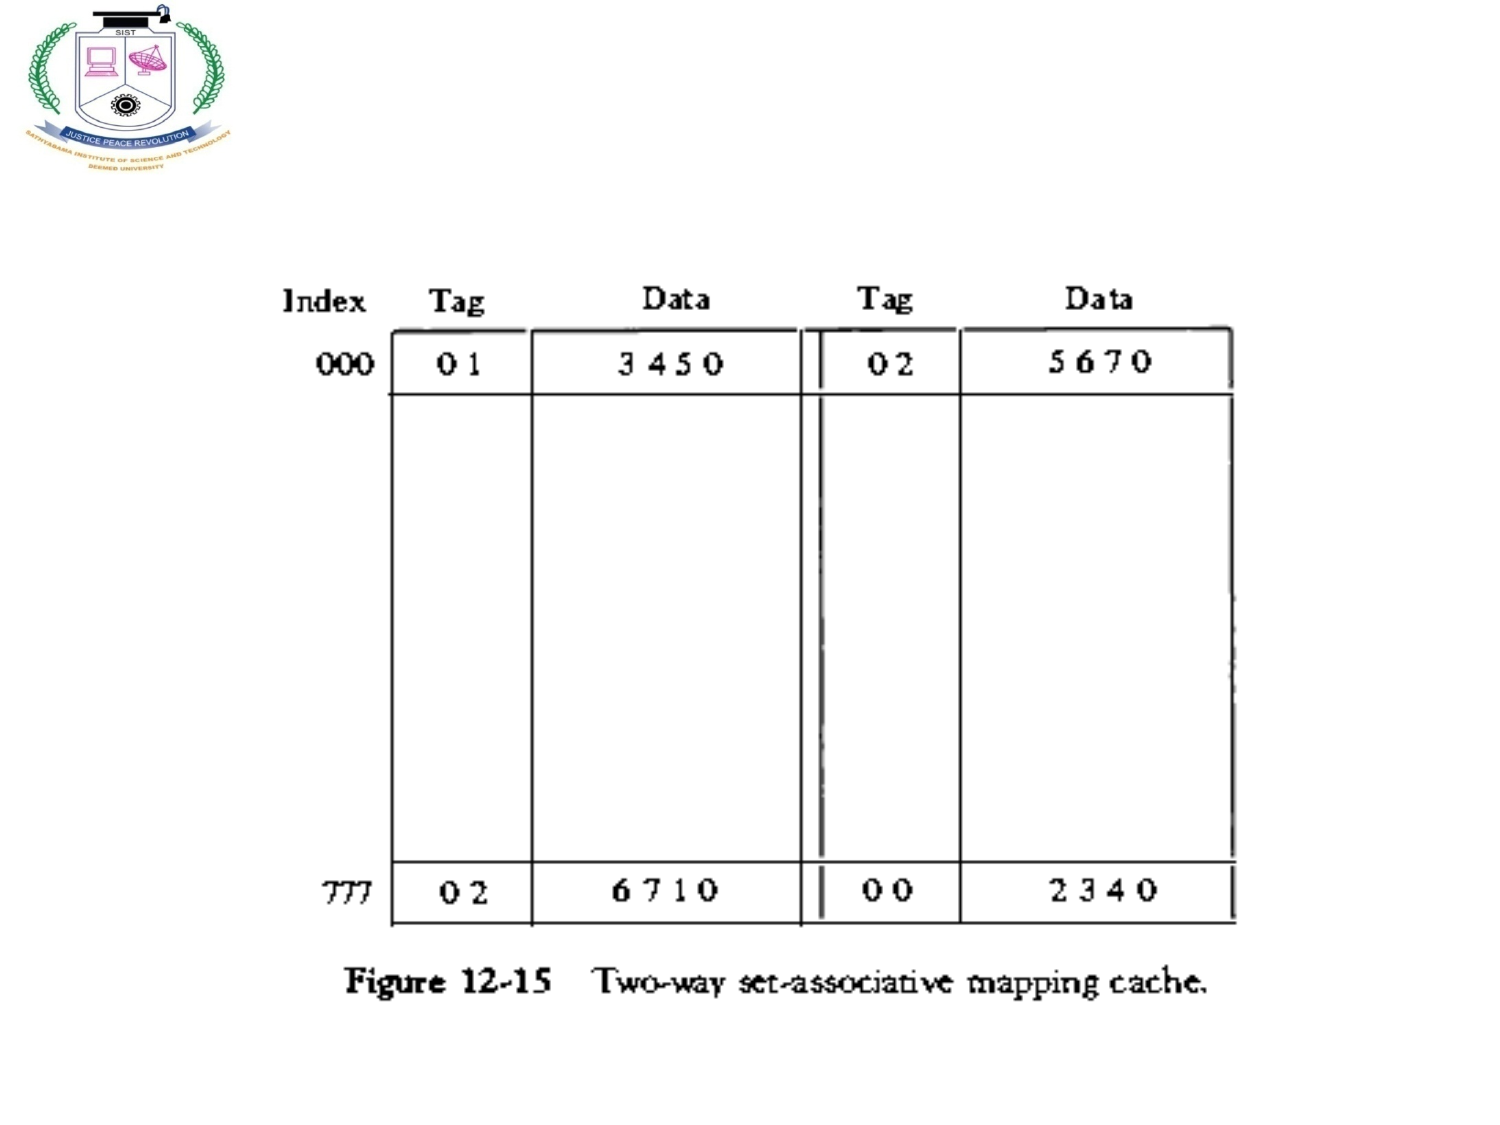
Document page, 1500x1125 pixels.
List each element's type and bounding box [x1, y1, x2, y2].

list [161, 249, 1314, 1014]
picture [0, 0, 254, 188]
